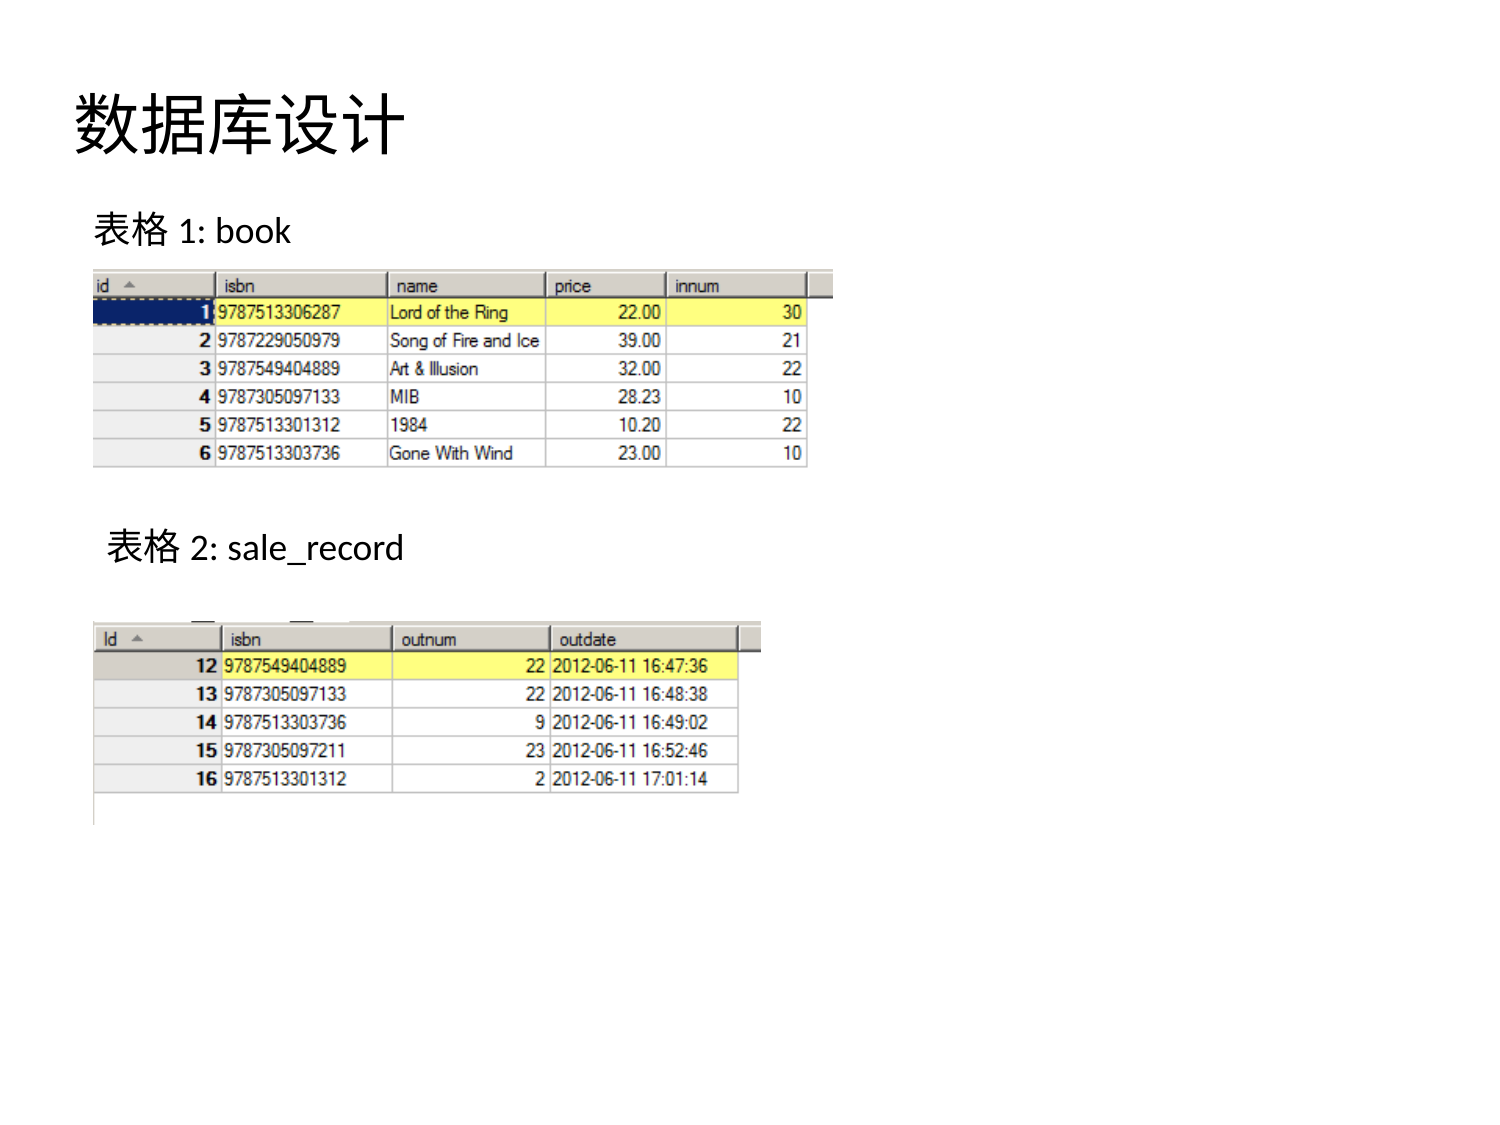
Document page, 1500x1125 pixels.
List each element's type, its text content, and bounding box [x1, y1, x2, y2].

text_box 表格2: sale_record [91, 515, 420, 620]
text_box 表格1: book [78, 199, 307, 304]
title 数据库设计 [58, 58, 1409, 188]
picture [93, 620, 762, 825]
picture [93, 269, 834, 497]
